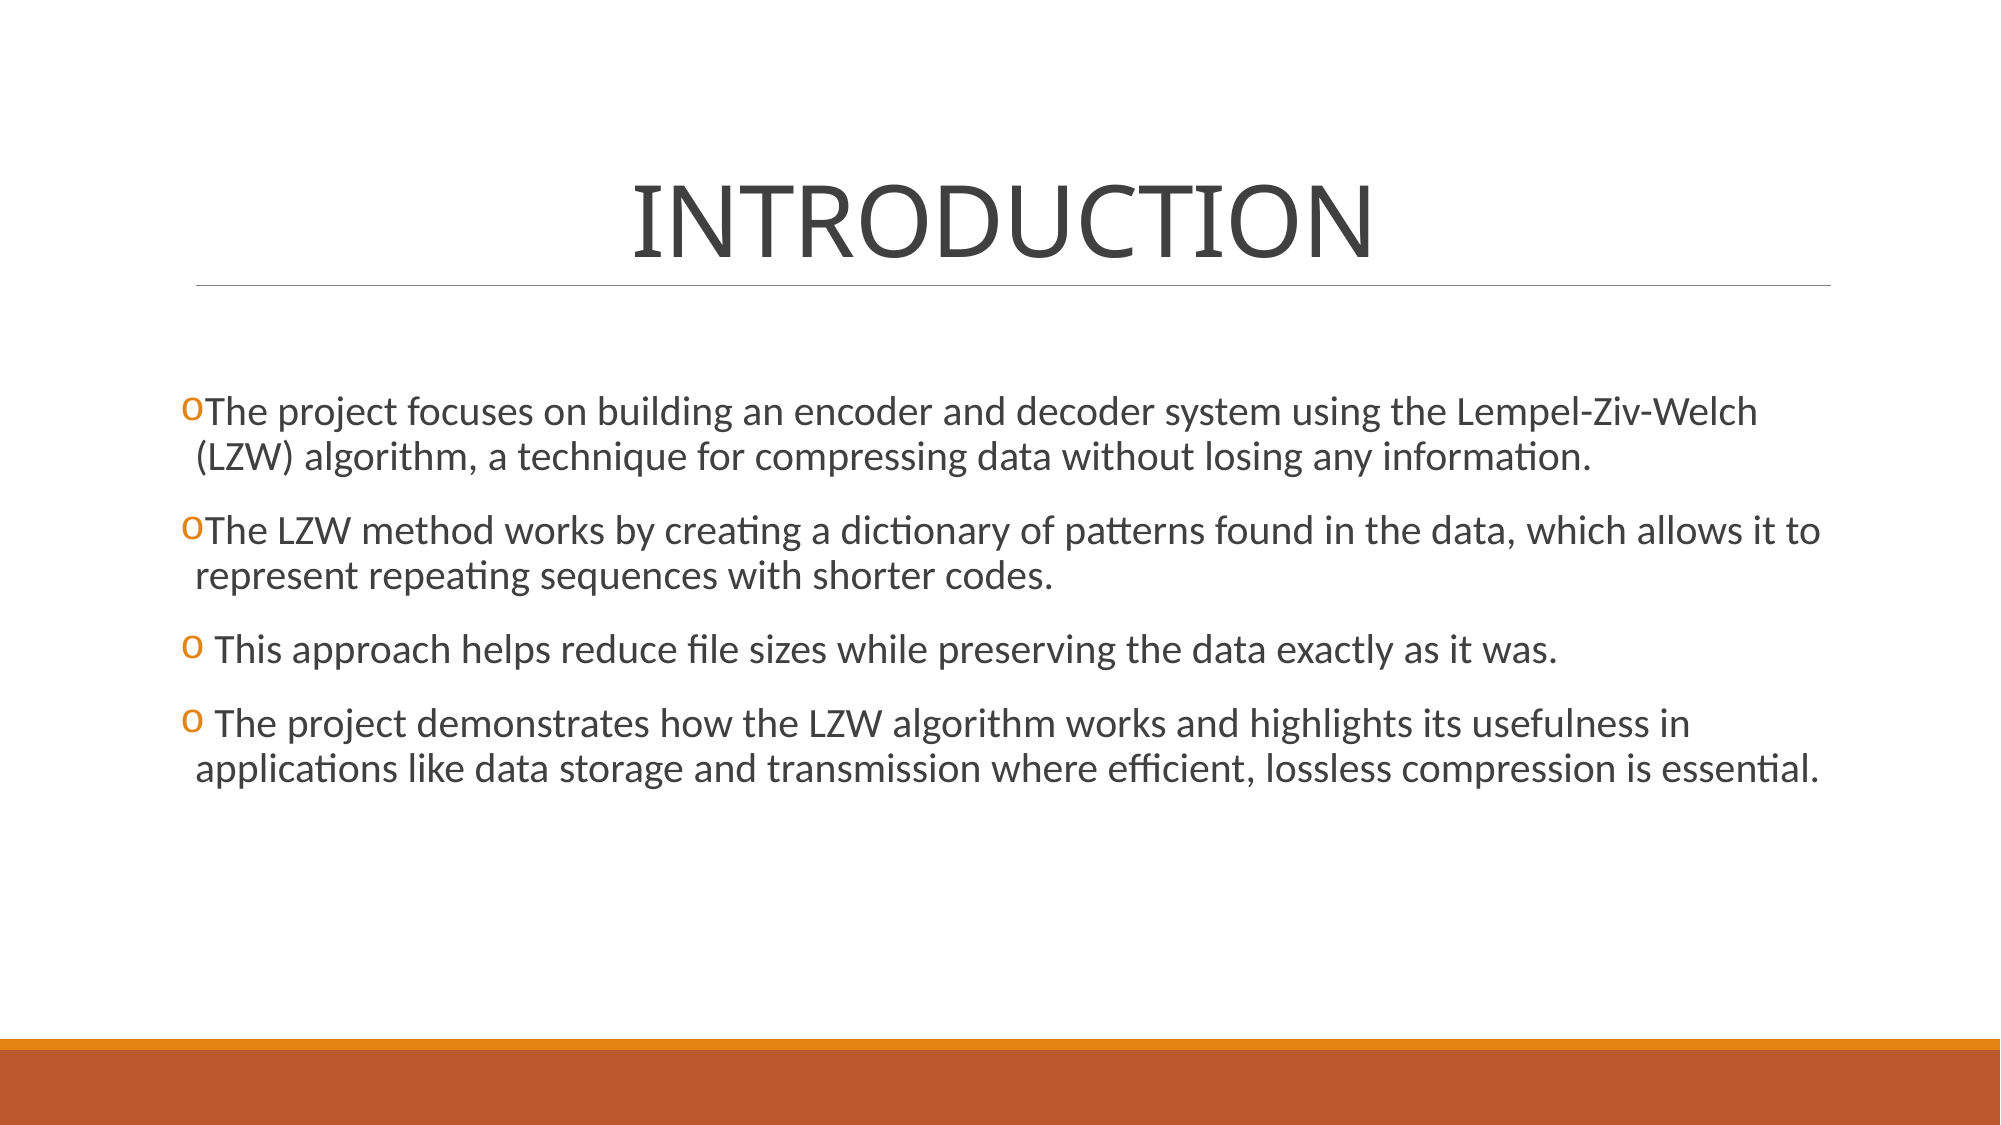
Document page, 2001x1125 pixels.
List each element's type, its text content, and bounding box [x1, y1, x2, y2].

title INTRODUCTION [180, 47, 1830, 285]
list The project focuses on building an encoder and decoder system using the Lempel-Ziv-Welch (LZW) algorithm, a technique for compressing data without losing any information. The LZW method works by creating a dictionary of patterns found in the data, which allows it to represent repeating sequences with shorter codes. This approach helps reduce file sizes while preserving the data exactly as it was. The project demonstrates how the LZW algorithm works and highlights its usefulness in applications like data storage and transmission where efficient, lossless compression is essential. [180, 302, 1830, 963]
